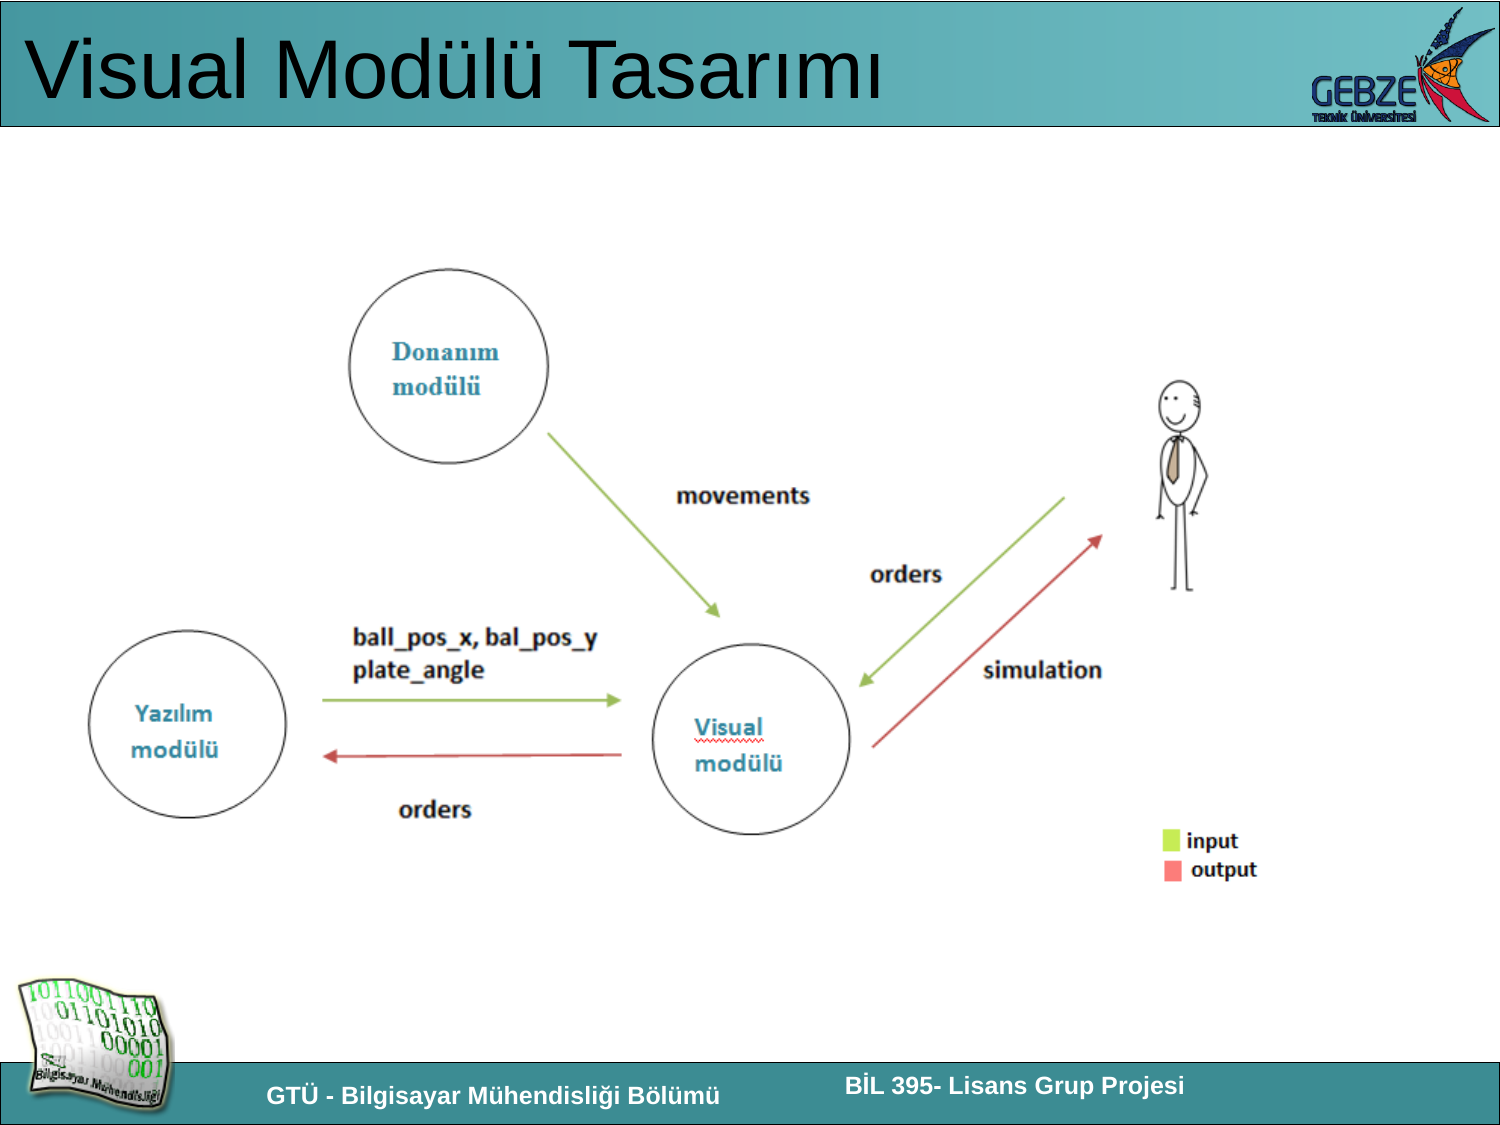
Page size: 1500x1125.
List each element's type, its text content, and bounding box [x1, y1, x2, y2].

picture [8, 173, 1443, 927]
title Visual Modülü Tasarımı [24, 13, 1313, 117]
picture [13, 962, 175, 1124]
picture [1312, 7, 1495, 122]
